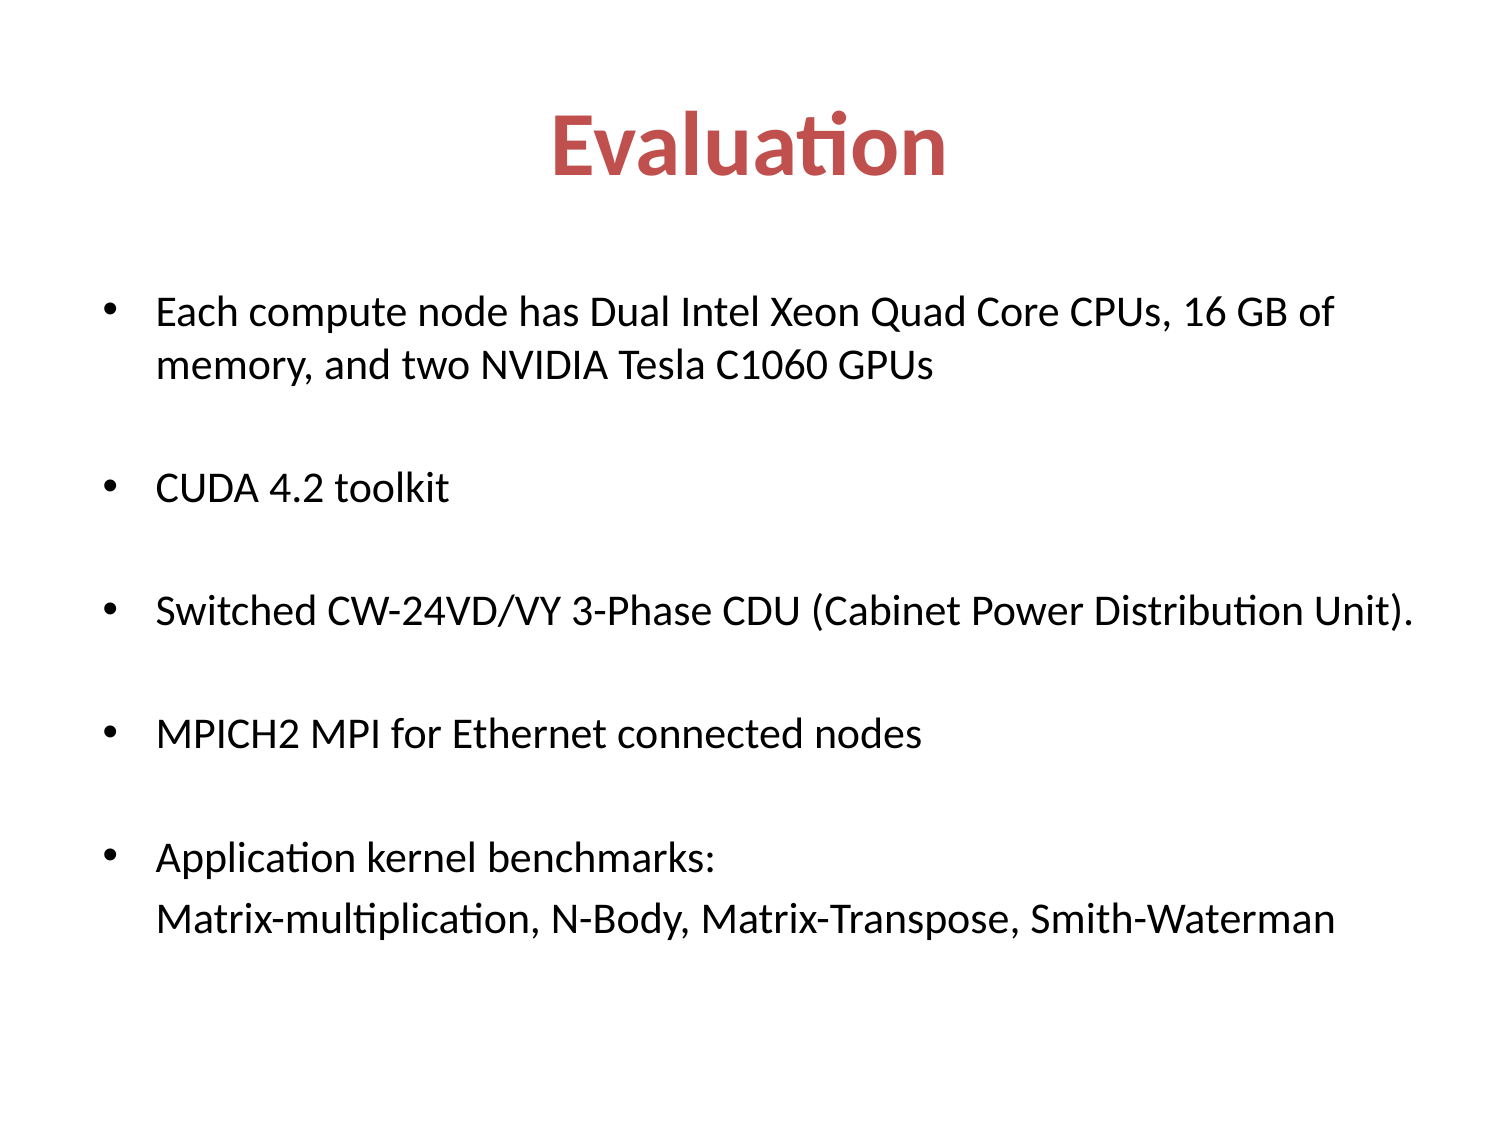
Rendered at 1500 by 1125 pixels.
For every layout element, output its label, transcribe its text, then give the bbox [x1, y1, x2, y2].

list Each compute node has Dual Intel Xeon Quad Core CPUs, 16 GB of memory, and two NVIDIA Tesla C1060 GPUs CUDA 4.2 toolkit Switched CW-24VD/VY 3-Phase CDU (Cabinet Power Distribution Unit). MPICH2 MPI for Ethernet connected nodes Application kernel benchmarks: Matrix-multiplication, N-Body, Matrix-Transpose, Smith-Waterman [87, 275, 1438, 963]
title Evaluation [75, 45, 1425, 233]
